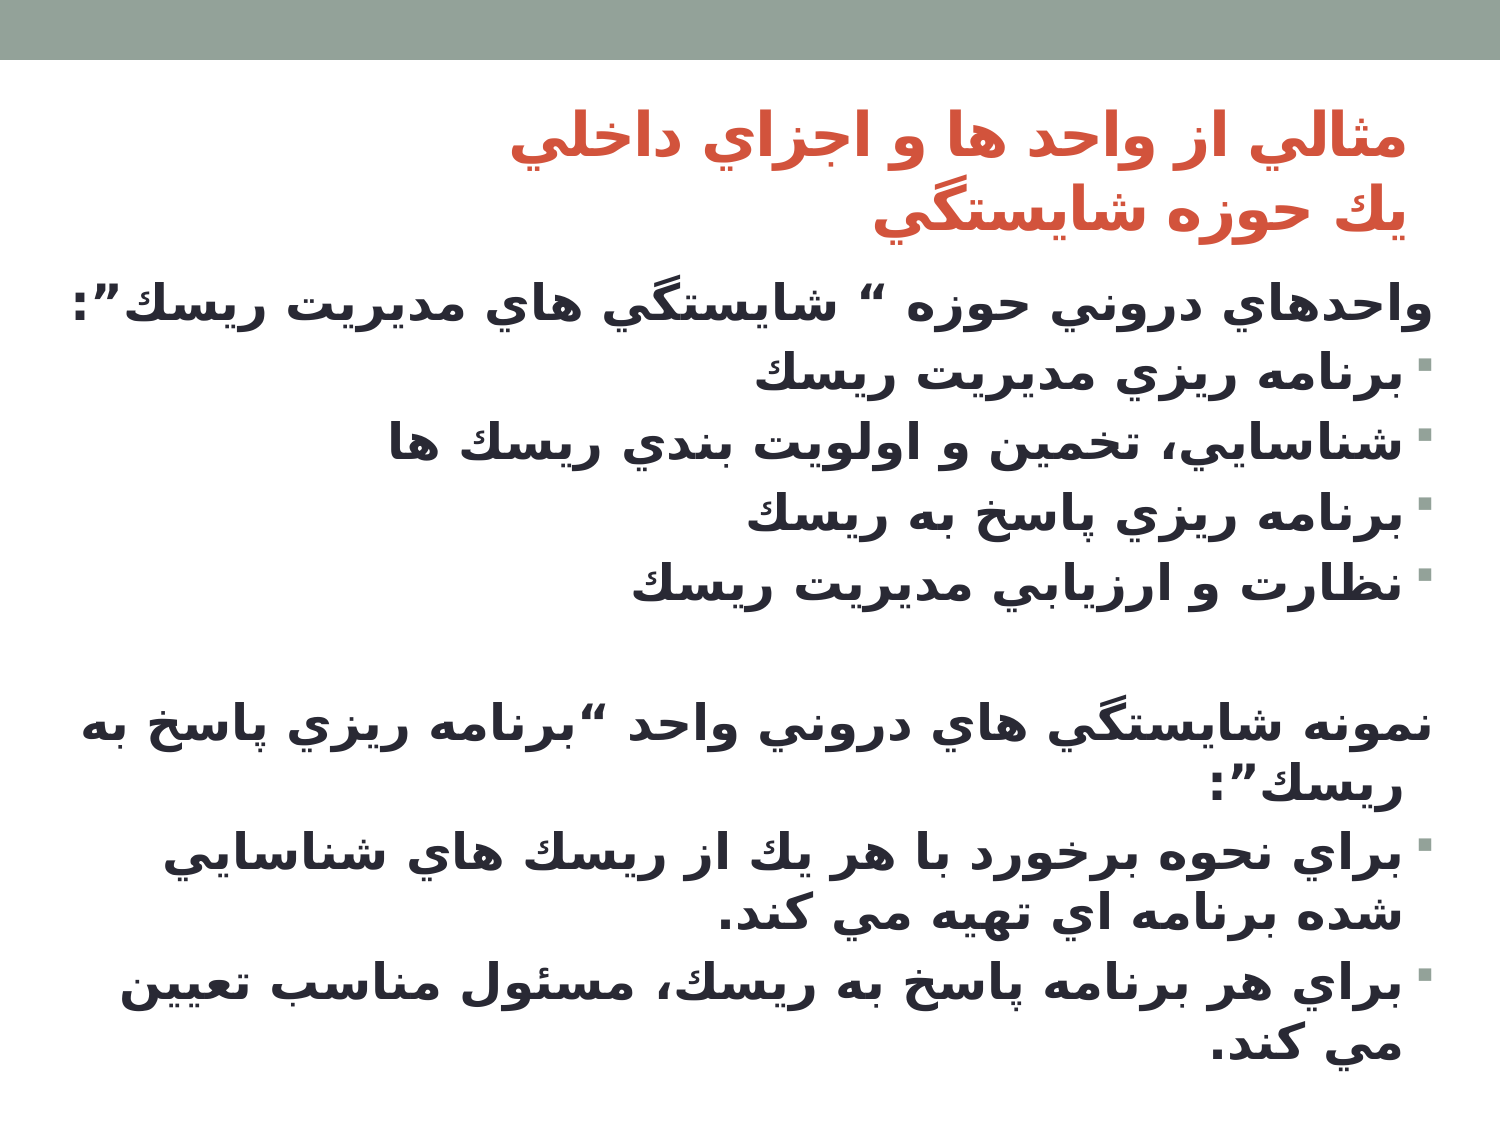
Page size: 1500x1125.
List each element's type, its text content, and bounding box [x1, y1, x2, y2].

title مثالي از واحد ها و اجزاي داخلي يك حوزه شايستگي [75, 87, 1425, 250]
list واحدهاي دروني حوزه “ شايستگي هاي مديريت ريسك”: برنامه ريزي مديريت ريسك شناسايي، تخمين و اولويت بندي ريسك ها برنامه ريزي پاسخ به ريسك نظارت و ارزيابي مديريت ريسك نمونه شايستگي هاي دروني واحد “برنامه ريزي پاسخ به ريسك”: براي نحوه برخورد با هر يك از ريسك هاي شناسايي شده برنامه اي تهيه مي كند. براي هر برنامه پاسخ به ريسك، مسئول مناسب تعيين مي كند. [37, 262, 1450, 1125]
